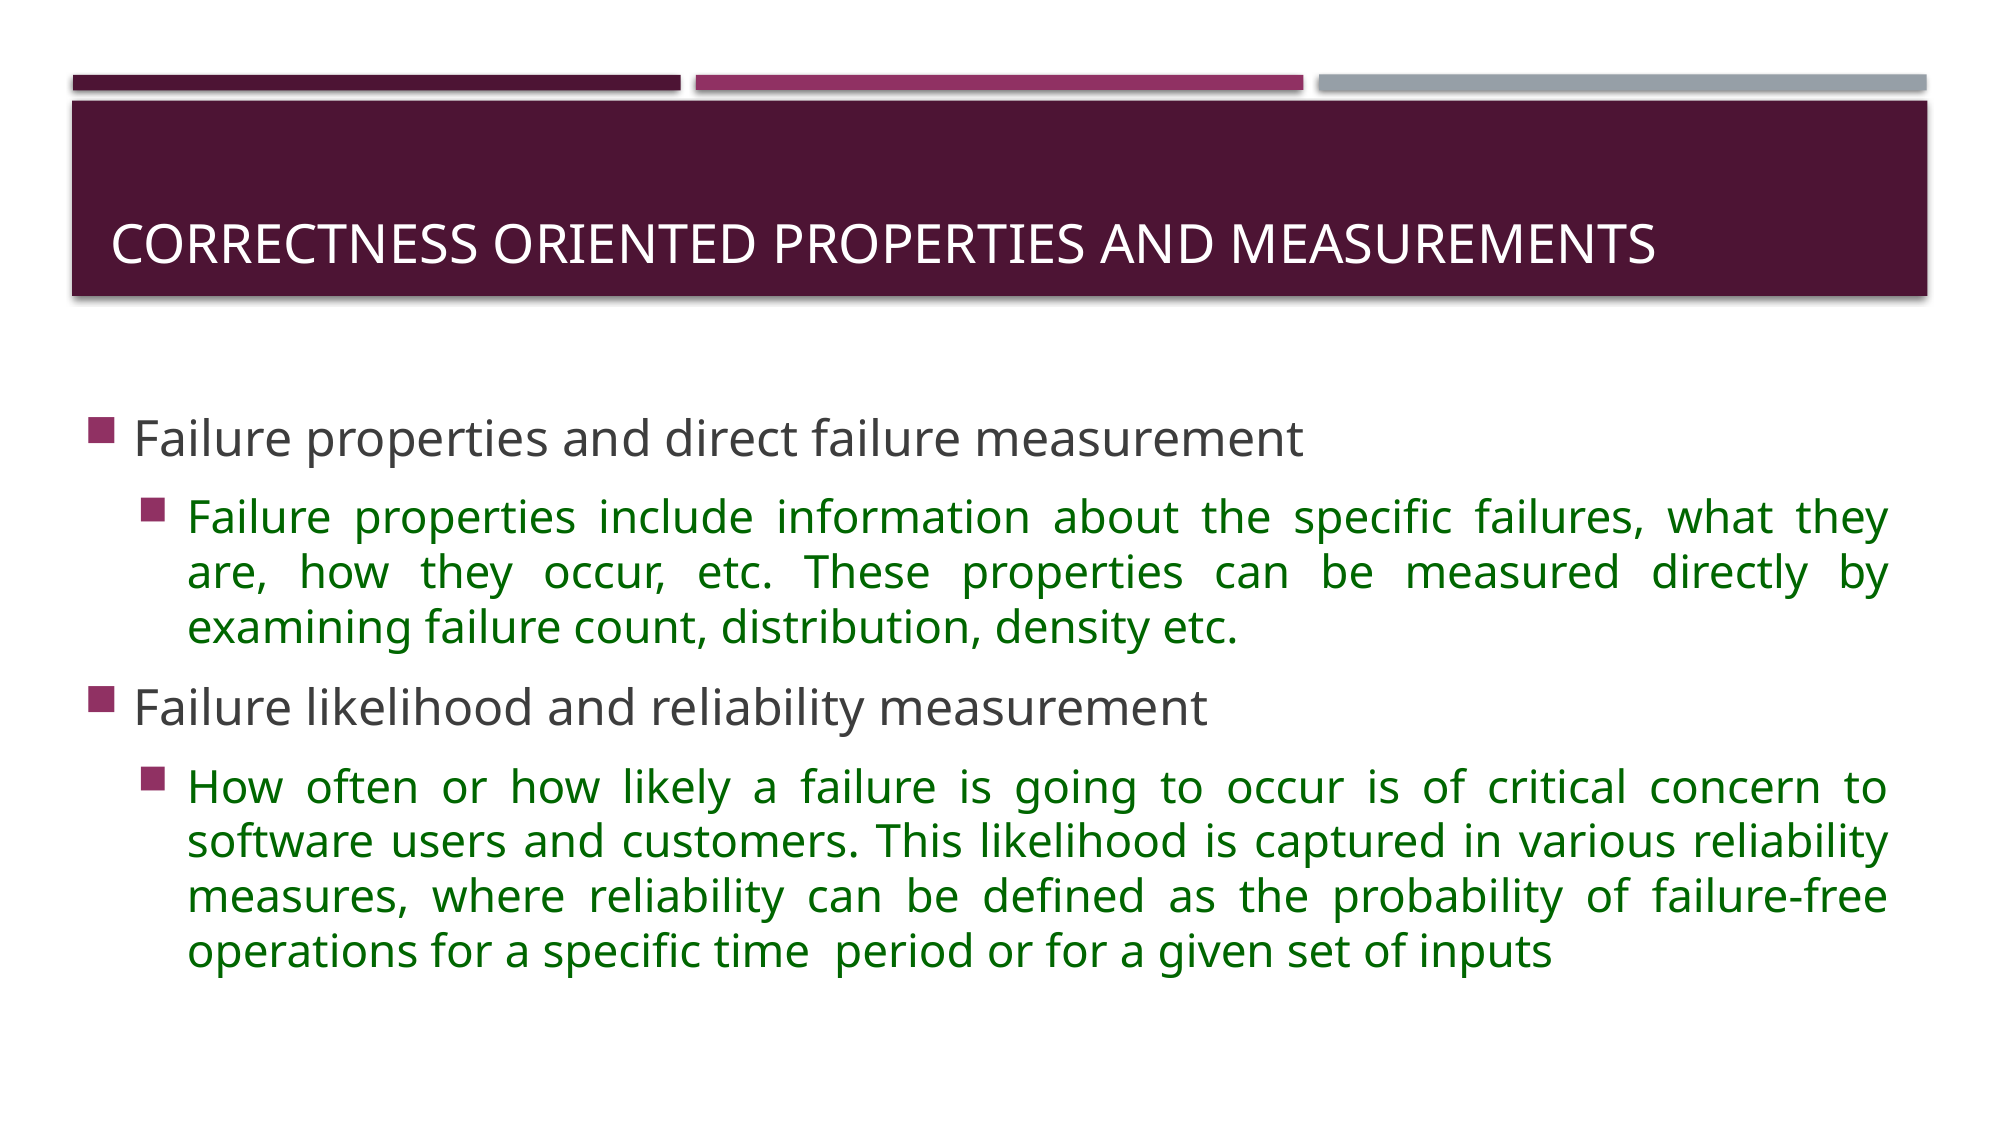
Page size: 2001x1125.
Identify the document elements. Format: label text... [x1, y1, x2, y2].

title Correctness Oriented Properties and Measurements [95, 115, 1905, 282]
list Failure properties and direct failure measurement Failure properties include information about the specific failures, what they are, how they occur, etc. These properties can be measured directly by examining failure count, distribution, density etc. Failure likelihood and reliability measurement How often or how likely a failure is going to occur is of critical concern to software users and customers. This likelihood is captured in various reliability measures, where reliability can be defined as the probability of failure-free operations for a specific time period or for a given set of inputs [68, 310, 1905, 1073]
